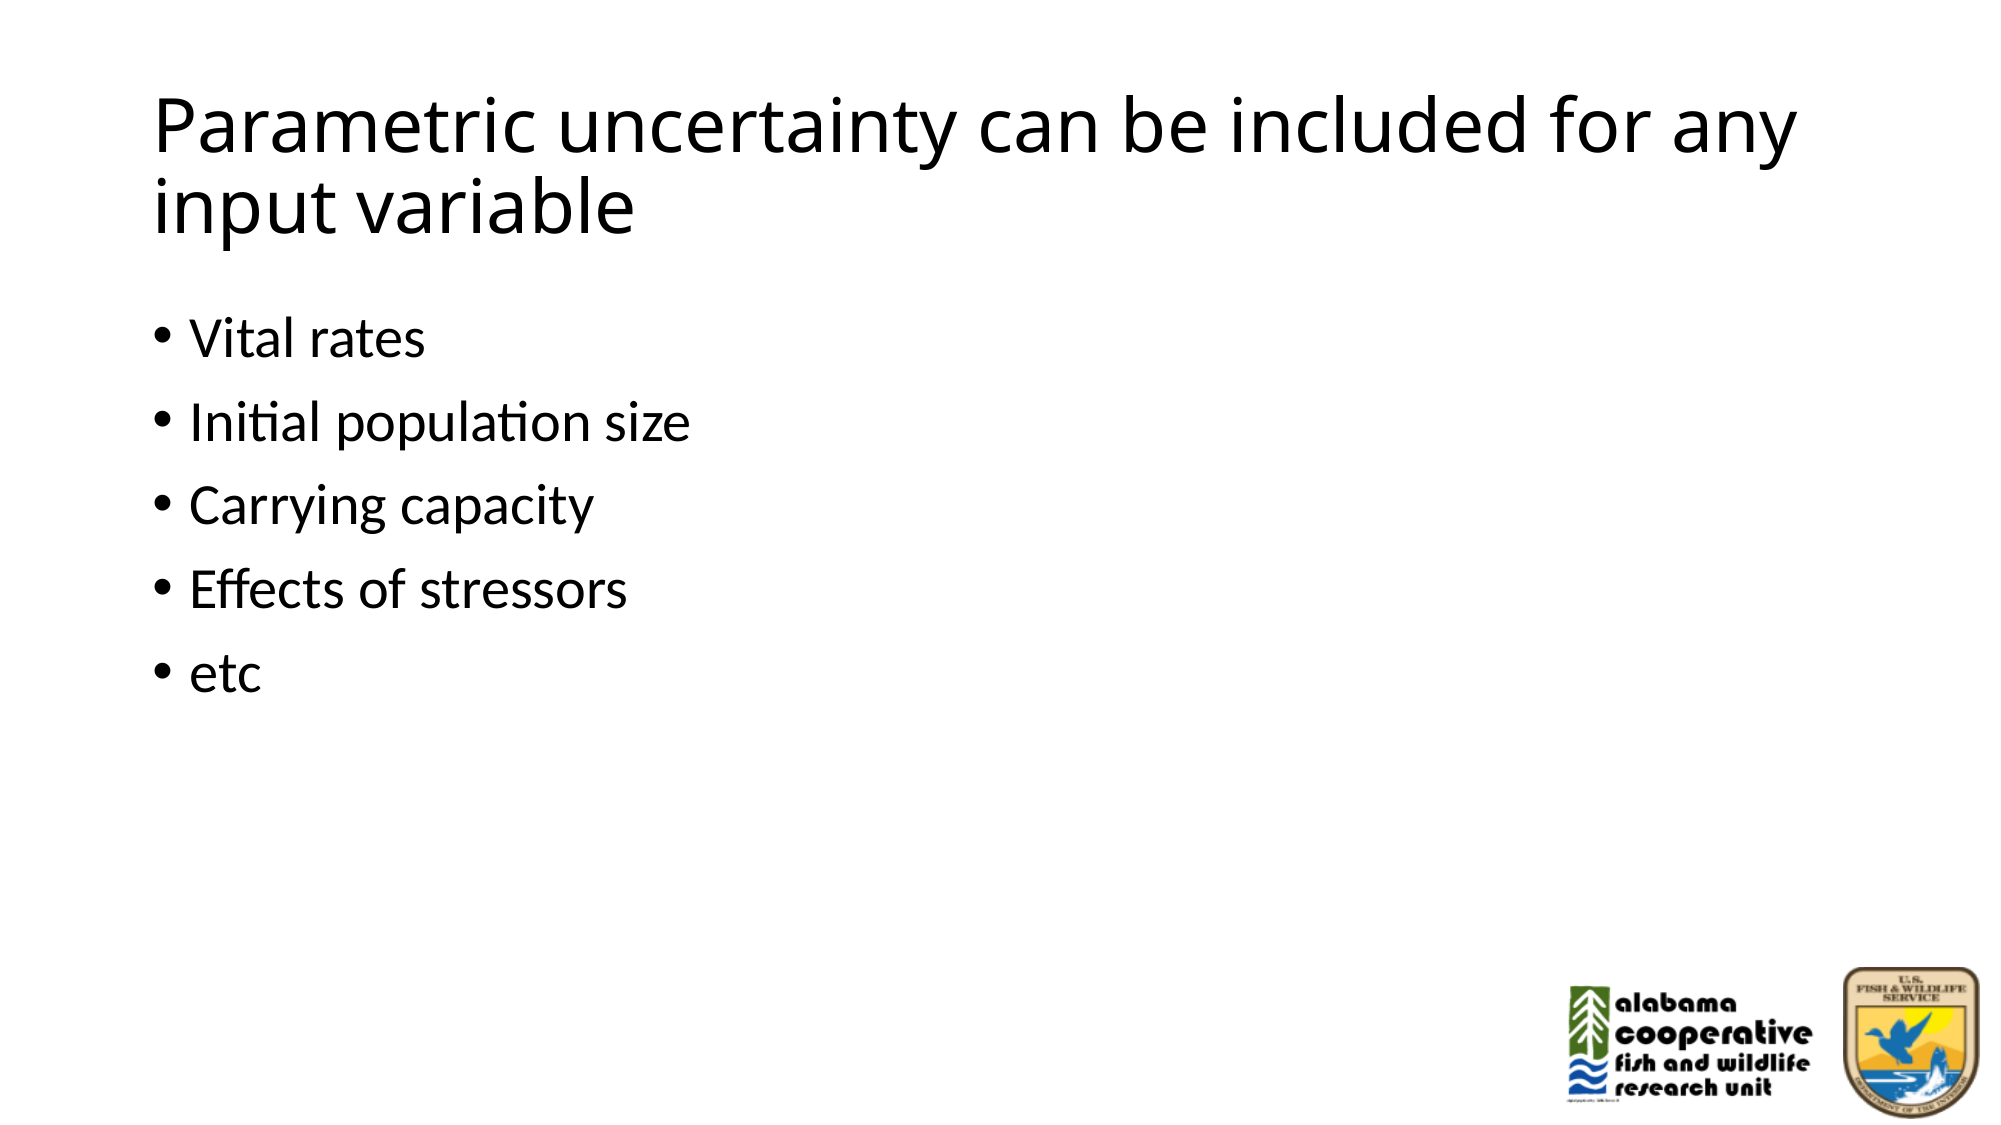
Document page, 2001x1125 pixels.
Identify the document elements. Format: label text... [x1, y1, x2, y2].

picture [1551, 1014, 1834, 1119]
list Vital rates Initial population size Carrying capacity Effects of stressors etc [137, 299, 1863, 1014]
title Parametric uncertainty can be included for any input variable [137, 59, 1863, 278]
picture [1842, 966, 1980, 1119]
